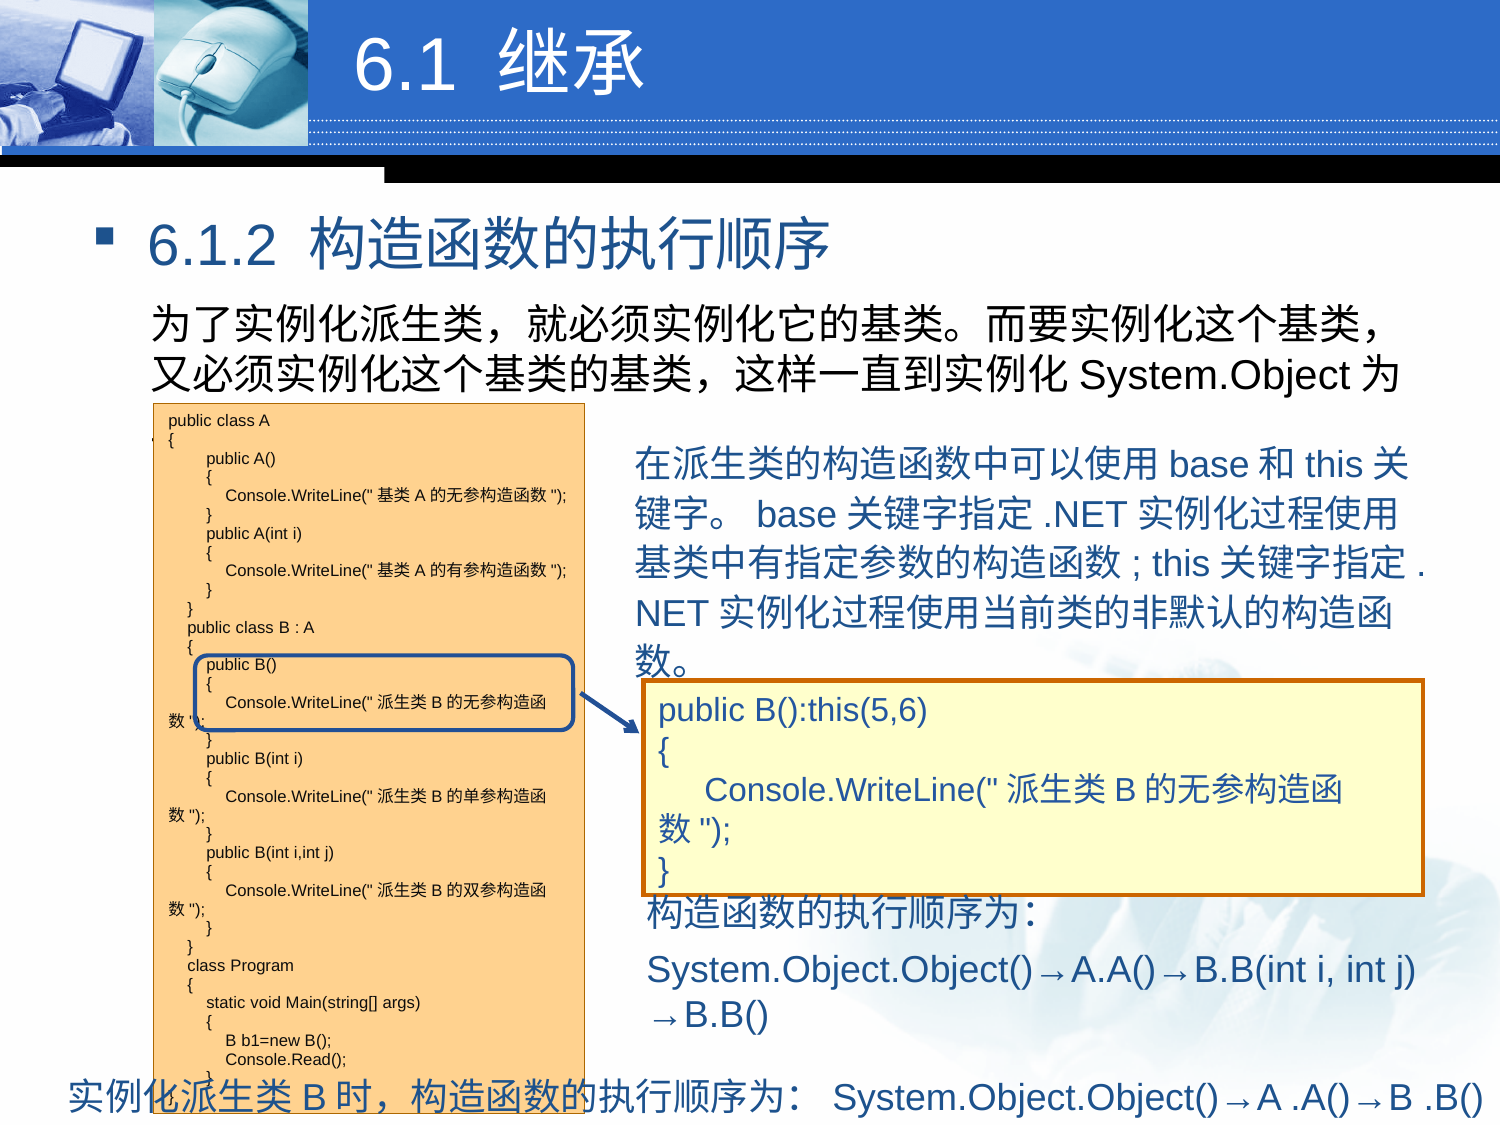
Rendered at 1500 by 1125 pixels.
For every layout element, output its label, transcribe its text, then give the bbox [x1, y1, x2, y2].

picture [0, 167, 1500, 1125]
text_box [580, 692, 640, 734]
text_box 实例化派生类B时，构造函数的执行顺序为：System.Object.Object()→A .A()→B .B() [53, 1065, 1500, 1125]
text_box [192, 653, 576, 733]
text_box 6.1.2 构造函数的执行顺序 [76, 208, 1427, 303]
text_box 构造函数的执行顺序为： System.Object.Object()→A.A()→B.B(int i, int j) →B.B() [631, 881, 1477, 1043]
text_box 为了实例化派生类，就必须实例化它的基类。而要实例化这个基类，又必须实例化这个基类的基类，这样一直到实例化System.Object为止。 [135, 290, 1459, 456]
title 6.1 继承 [338, 16, 1376, 105]
text_box public class A { public A() { Console.WriteLine("基类A的无参构造函数"); } public A(int i) { Console.WriteLine("基类A的有参构造函数"); } } public class B : A { public B() { Console.WriteLine("派生类B的无参构造函数"); } public B(int i) { Console.WriteLine("派生类B的单参构造函数"); } public B(int i,int j) { Console.WriteLine("派生类B的双参构造函数"); } } class Program { static void Main(string[] args) { B b1=new B(); Console.Read(); } } [153, 403, 585, 1065]
picture [0, 0, 308, 155]
text_box 在派生类的构造函数中可以使用base和this关键字。base关键字指定.NET实例化过程使用基类中有指定参数的构造函数; this关键字指定.NET实例化过程使用当前类的非默认的构造函数。 [620, 428, 1435, 691]
text_box public B():this(5,6) { Console.WriteLine("派生类B的无参构造函数"); } [643, 691, 1424, 881]
